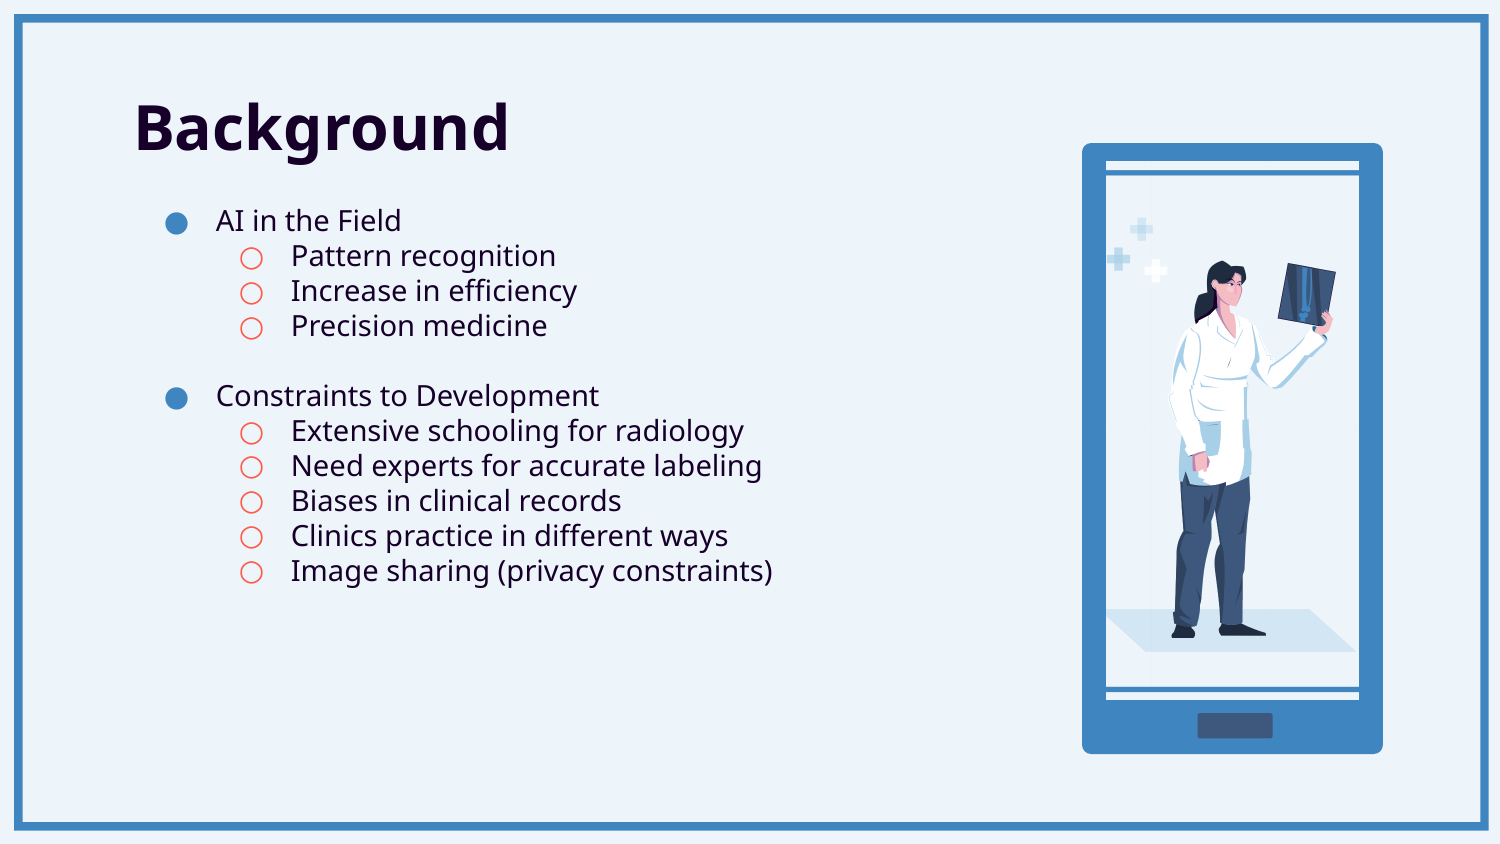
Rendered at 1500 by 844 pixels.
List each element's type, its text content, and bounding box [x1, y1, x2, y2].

title Background [118, 72, 1383, 167]
picture [1105, 161, 1360, 700]
text_box AI in the Field Pattern recognition Increase in efficiency Precision medicine Constraints to Development Extensive schooling for radiology Need experts for accurate labeling Biases in clinical records Clinics practice in different ways Image sharing (privacy constraints) [125, 187, 955, 710]
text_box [1081, 142, 1384, 755]
